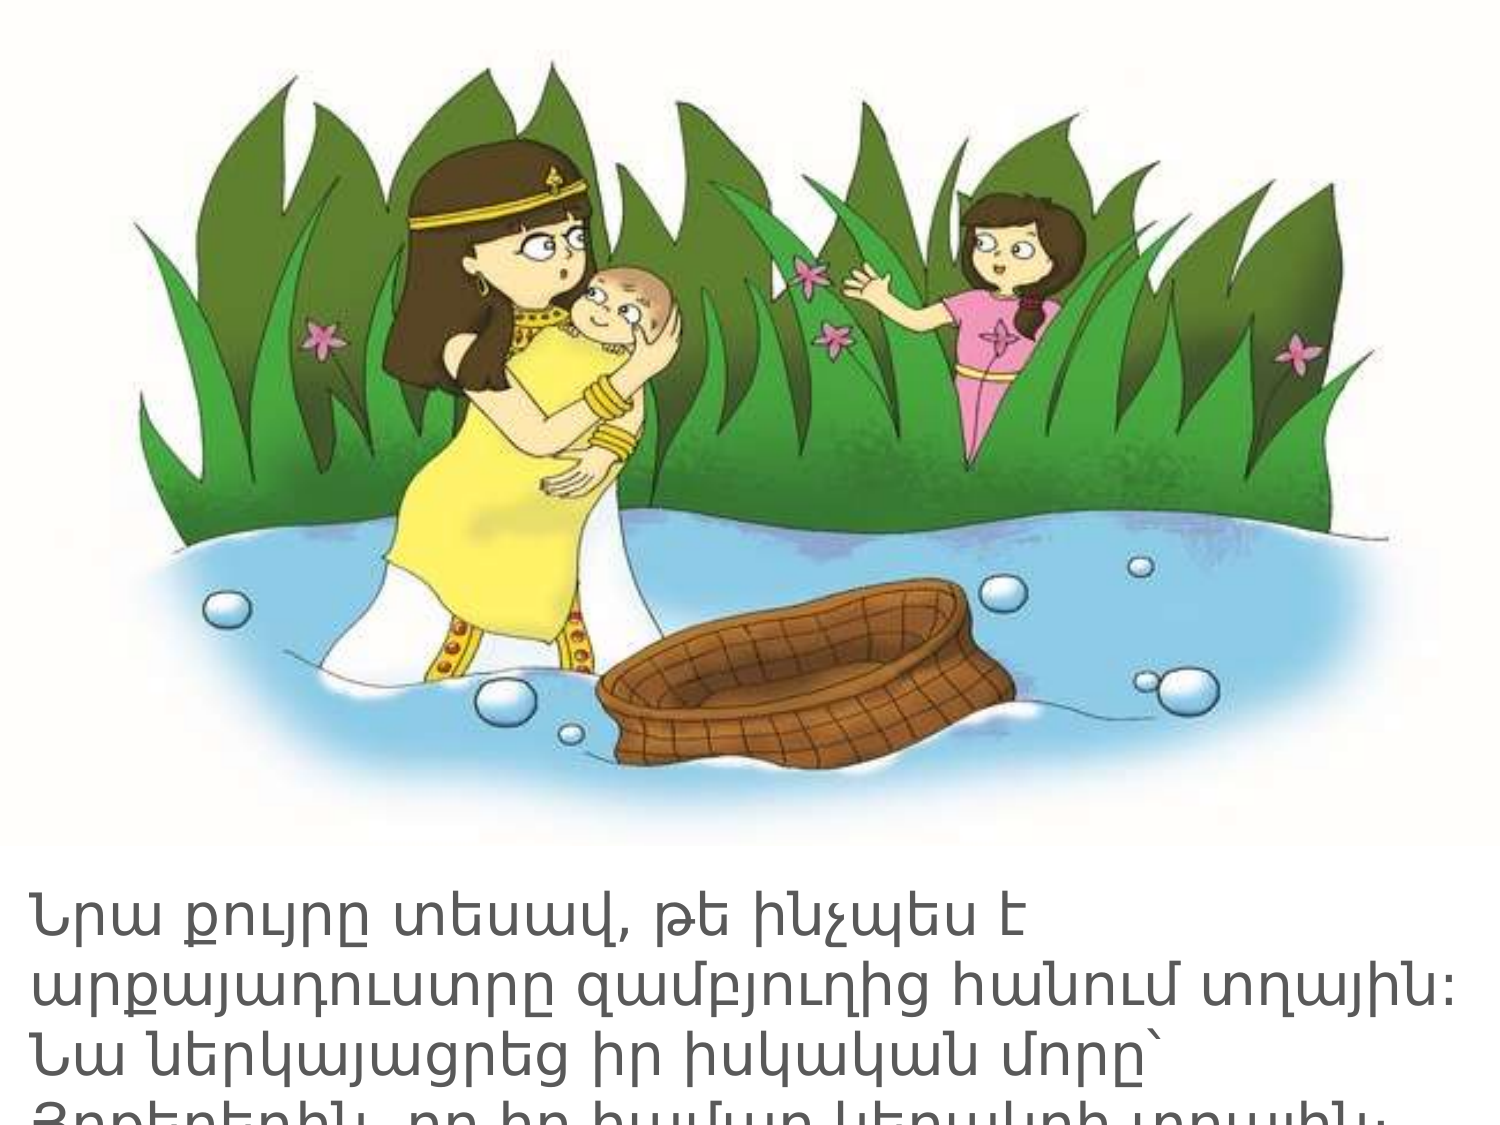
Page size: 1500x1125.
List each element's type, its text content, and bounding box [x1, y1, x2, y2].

picture [0, 0, 1500, 847]
text_box Նրա քույրը տեսավ, թե ինչպես է արքայադուստրը զամբյուղից հանում տղային: Նա ներկայացրեց իր իսկական մորը՝ Յոքեբեդին, որ իր համար կերակրի տղային։ [14, 869, 1500, 1125]
